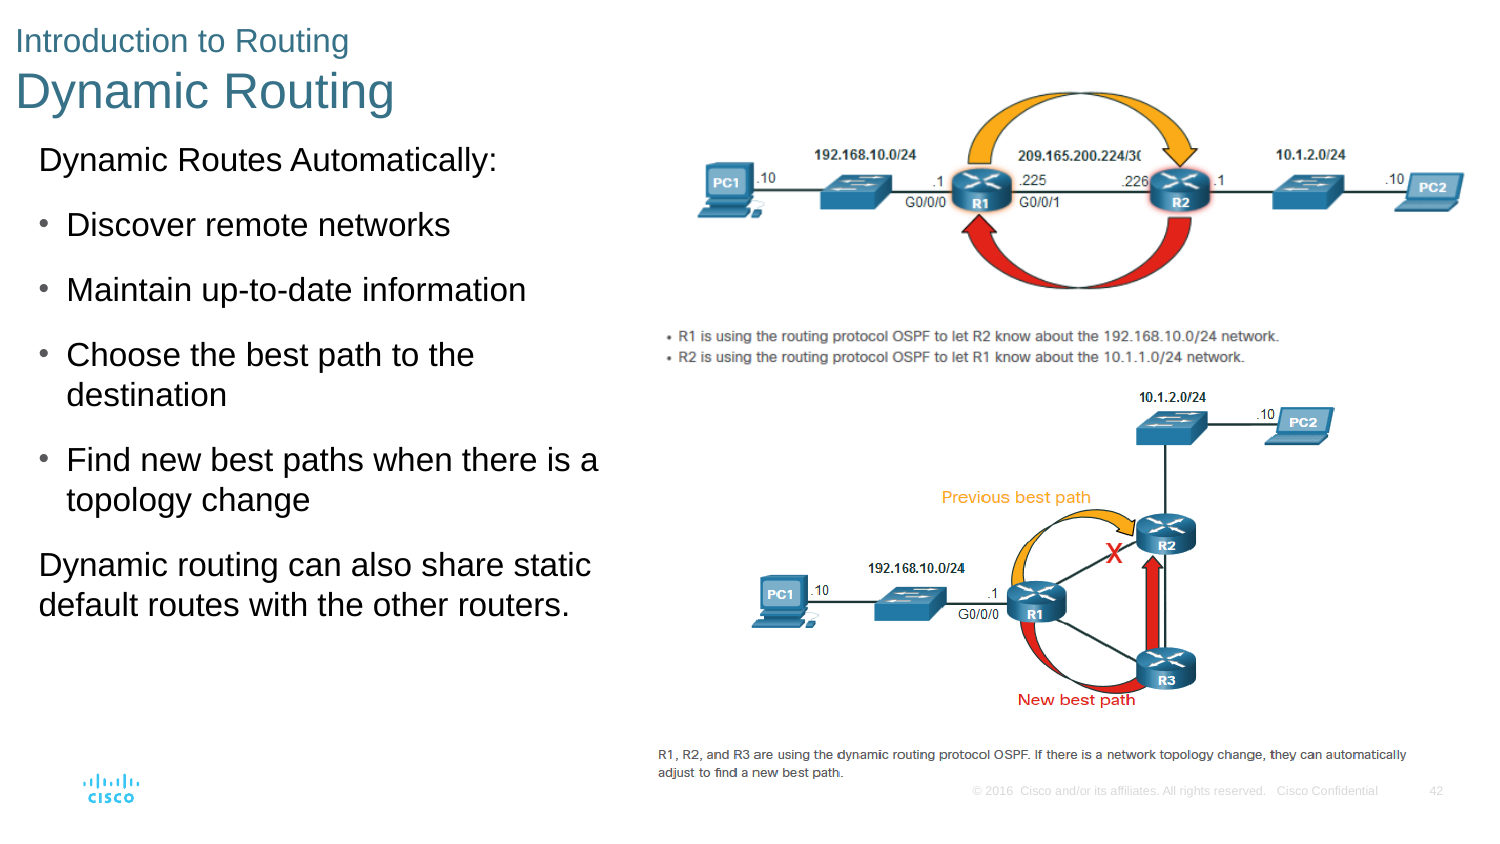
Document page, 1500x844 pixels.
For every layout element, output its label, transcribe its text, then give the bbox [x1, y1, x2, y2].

list Dynamic Routes Automatically: Discover remote networks Maintain up-to-date information Choose the best path to the destination Find new best paths when there is a topology change Dynamic routing can also share static default routes with the other routers. [23, 131, 650, 617]
picture [654, 379, 1417, 785]
picture [654, 58, 1477, 376]
title Introduction to Routing Dynamic Routing [0, 6, 506, 131]
